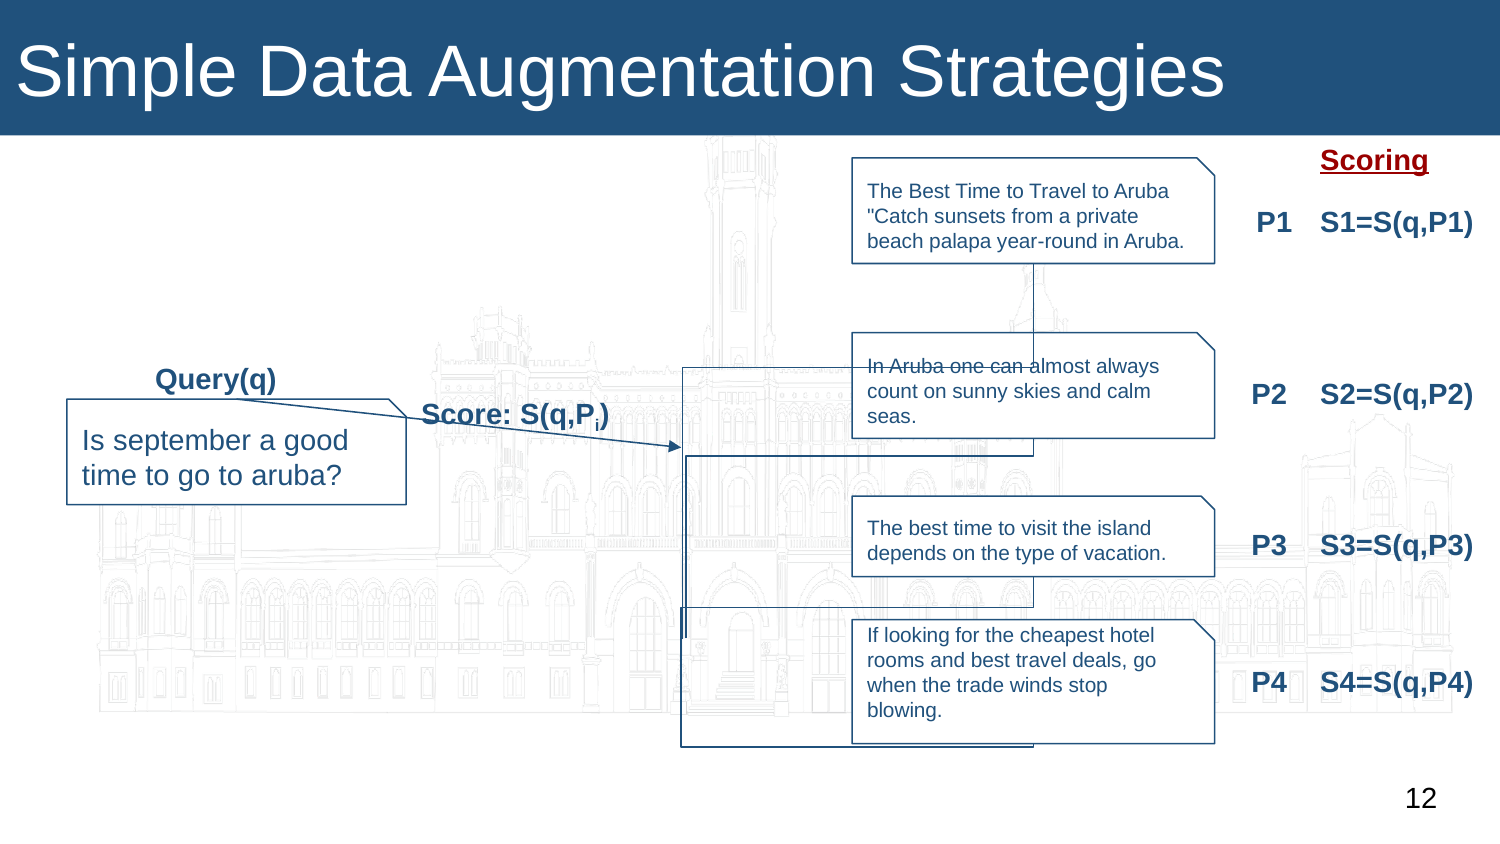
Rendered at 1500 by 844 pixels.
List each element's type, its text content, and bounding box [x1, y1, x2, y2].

text_box P2 [1236, 360, 1305, 425]
text_box Query(q) [140, 345, 325, 411]
text_box Dangerous is the eighth studio album by American singer Michael jackson. It was released by Epic records on November 26, 1991. [0, 136, 1500, 844]
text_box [680, 603, 853, 637]
slide_number ‹#› [1389, 764, 1480, 830]
text_box S3=S(q,P3) [1305, 511, 1500, 576]
text_box The Best Time to Travel to Aruba "Catch sunsets from a private beach palapa year-round in Aruba. [852, 157, 1215, 264]
text_box Score: S(q,Pi) [406, 380, 547, 445]
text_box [405, 447, 682, 453]
text_box Is september a good time to go to aruba? [66, 399, 407, 505]
text_box If looking for the cheapest hotel rooms and best travel deals, go when the trade winds stop blowing. [852, 619, 1215, 744]
text_box In Aruba one can almost always count on sunny skies and calm seas. [985, 332, 1215, 439]
text_box In Aruba one can almost always count on sunny skies and calm seas. [852, 332, 1033, 366]
title Simple Data Augmentation Strategies [0, 0, 1500, 136]
text_box P3 [1236, 511, 1305, 576]
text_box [552, 339, 982, 510]
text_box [680, 637, 853, 682]
text_box S2=S(q,P2) [1305, 360, 1500, 425]
text_box Scoring [1305, 126, 1500, 192]
text_box P4 [1236, 648, 1305, 714]
text_box The best time to visit the island depends on the type of vacation. [900, 496, 1215, 577]
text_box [642, 428, 896, 596]
text_box S1=S(q,P1) [1305, 192, 1500, 254]
text_box P1 [1241, 188, 1305, 254]
text_box S4=S(q,P4) [1305, 648, 1500, 714]
